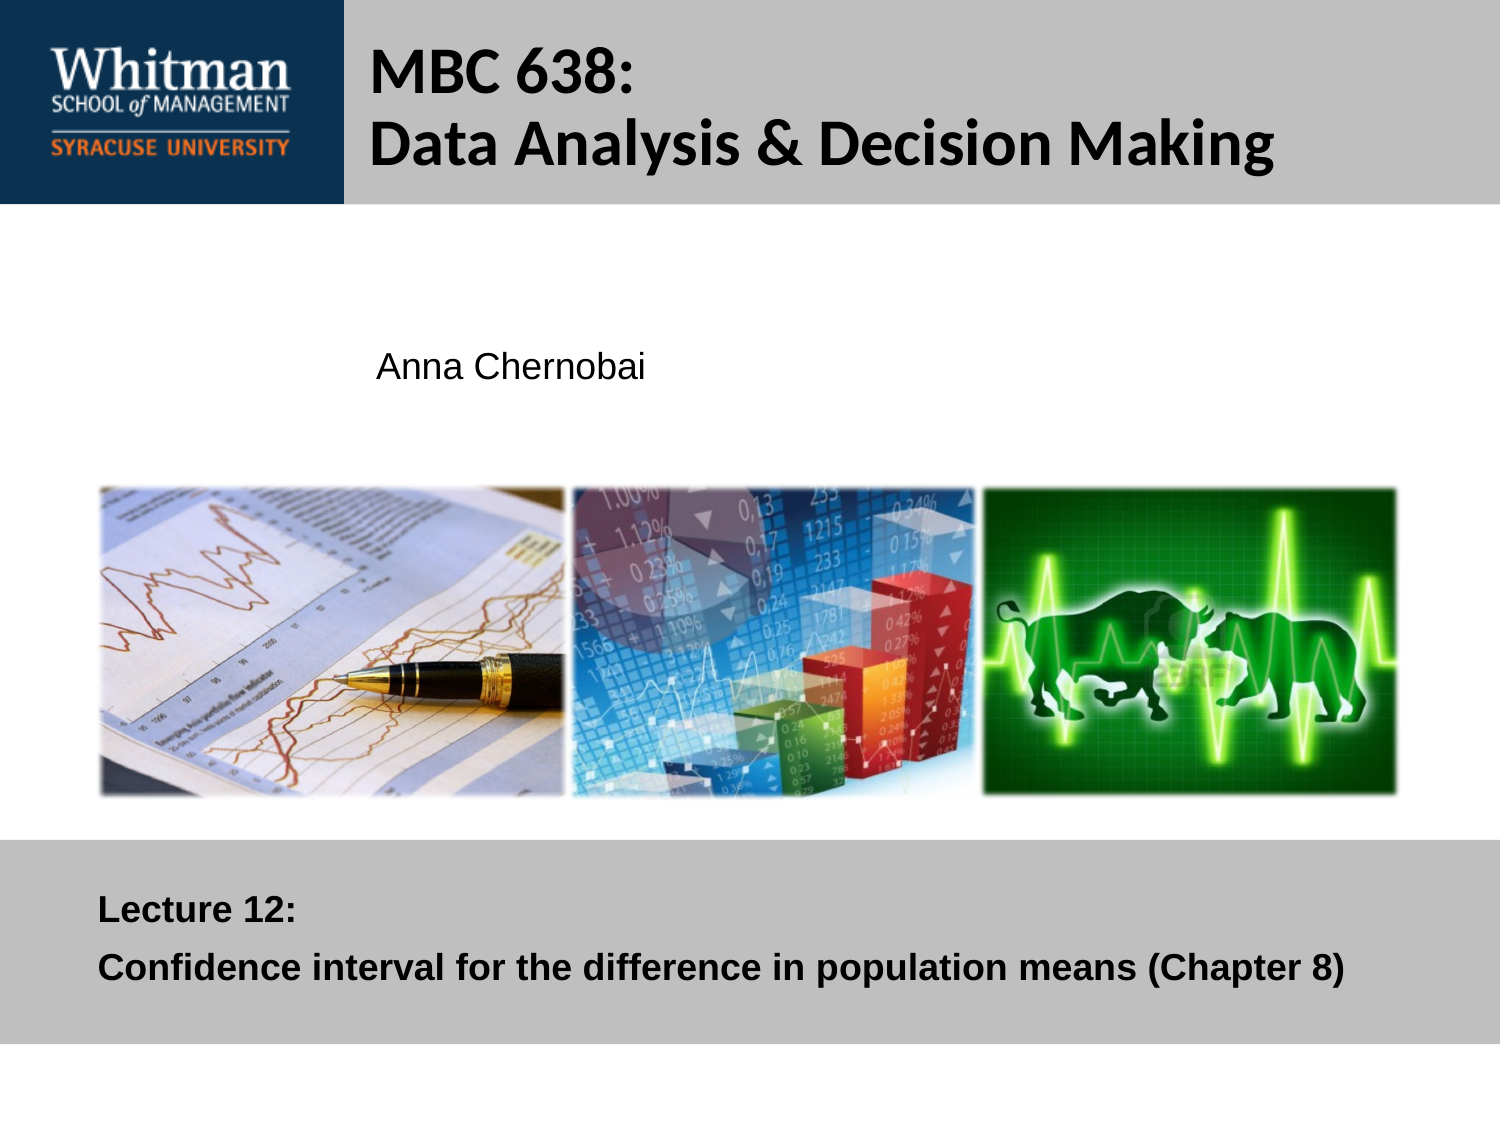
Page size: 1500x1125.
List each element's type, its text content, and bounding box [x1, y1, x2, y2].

title MBC 638: Data Analysis & Decision Making [354, 0, 1402, 188]
text_box Anna Chernobai [361, 289, 1251, 395]
picture [0, 0, 344, 204]
text_box Lecture 12: Confidence interval for the difference in population means (Chapter 8) [82, 878, 1488, 996]
text_box [0, 0, 1500, 205]
picture [96, 483, 1401, 801]
text_box [0, 839, 1500, 1045]
